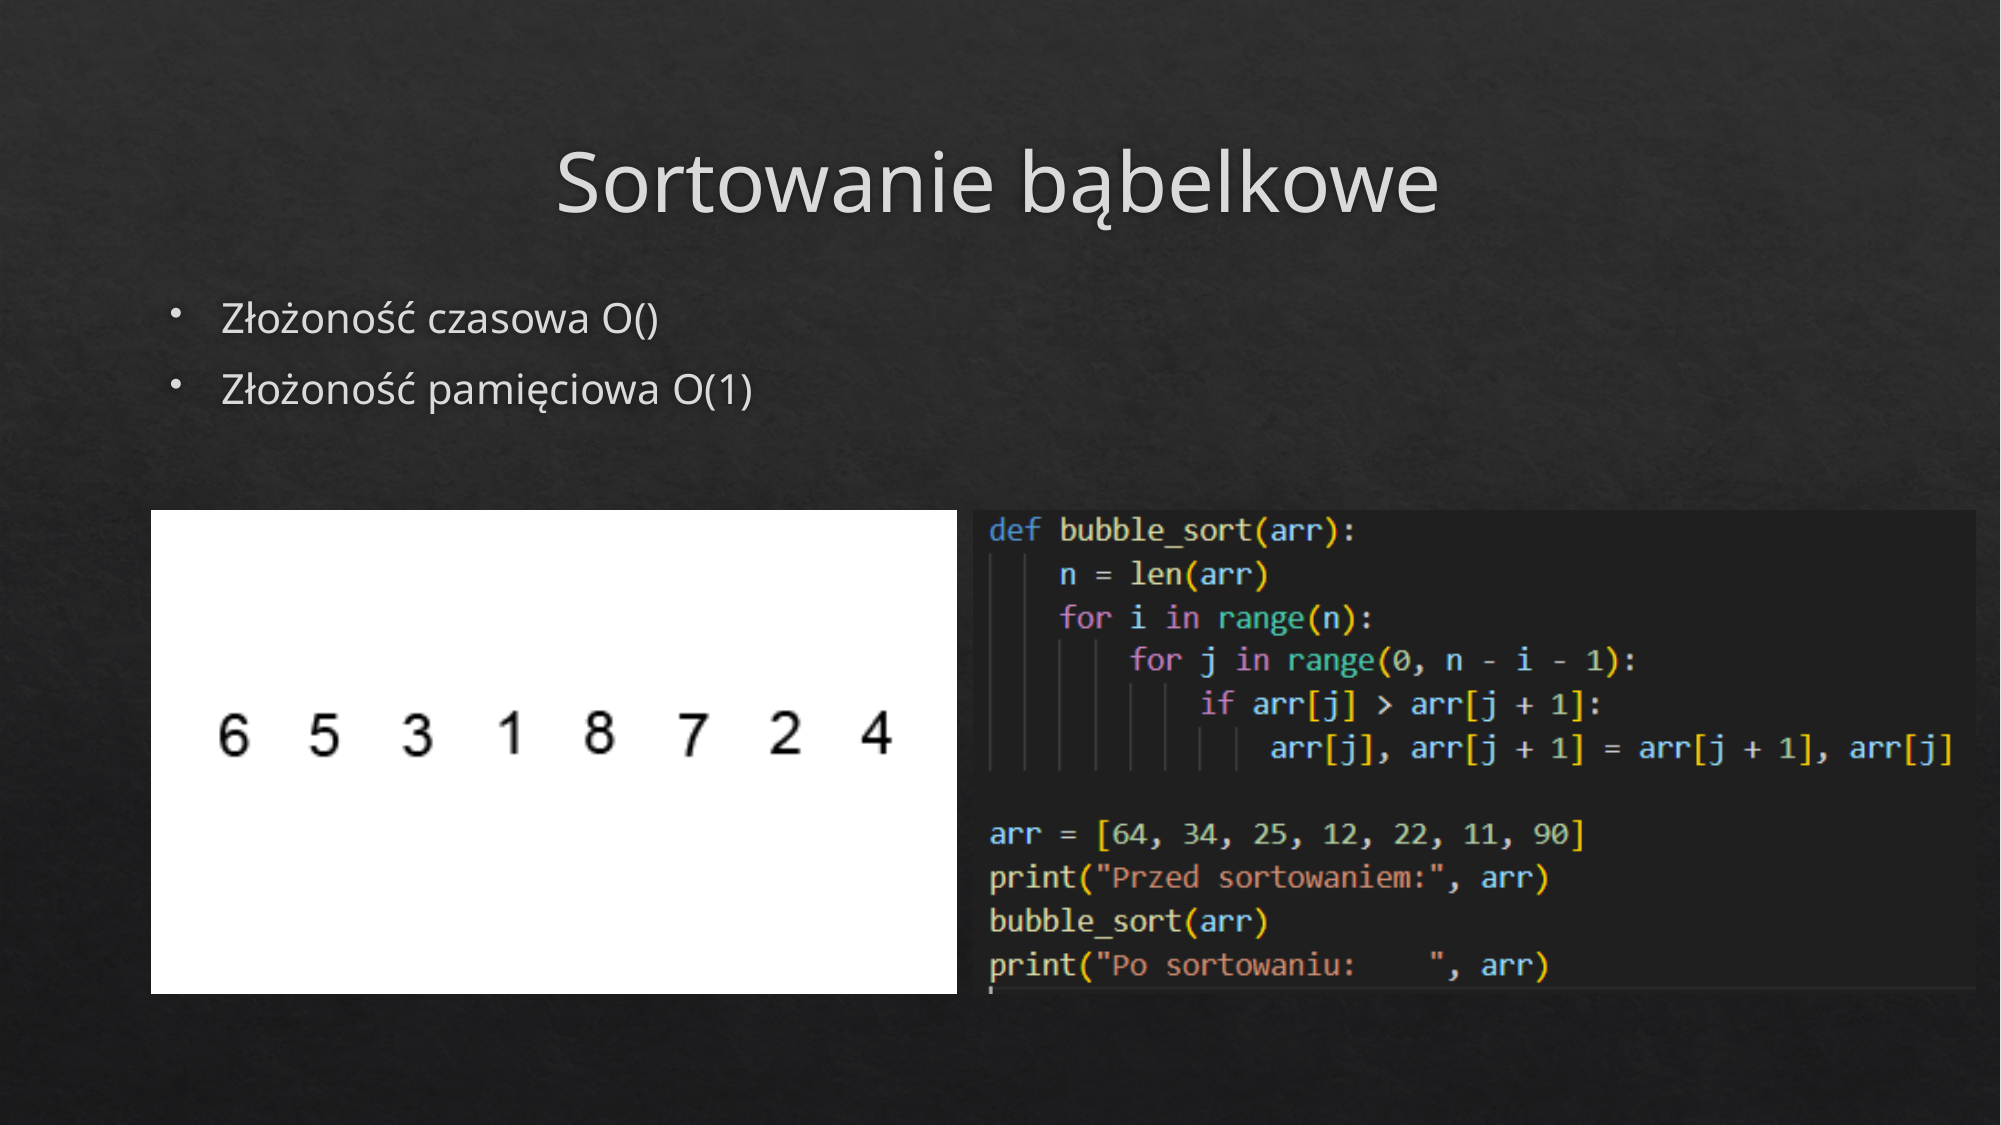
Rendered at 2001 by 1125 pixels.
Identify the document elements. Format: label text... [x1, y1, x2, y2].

picture [973, 510, 1976, 995]
picture [151, 510, 957, 995]
title Sortowanie bąbelkowe [149, 99, 1849, 260]
